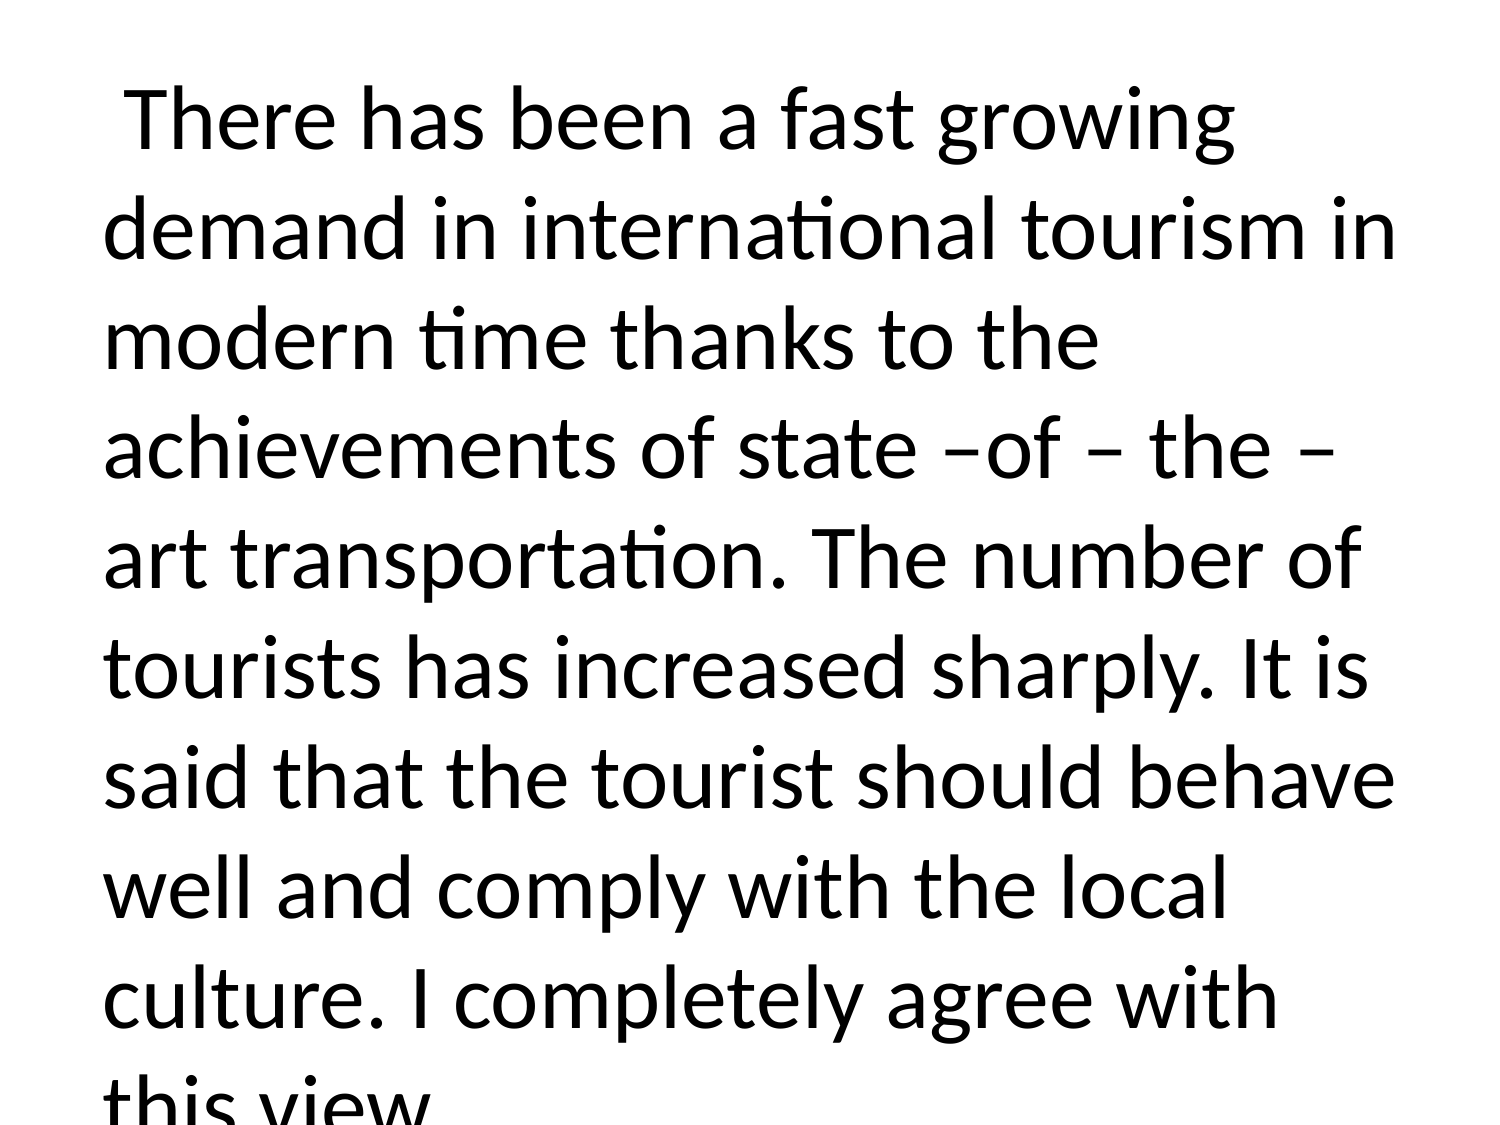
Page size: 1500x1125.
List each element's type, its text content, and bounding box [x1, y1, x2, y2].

list There has been a fast growing demand in international tourism in modern time thanks to the achievements of state –of – the – art transportation. The number of tourists has increased sharply. It is said that the tourist should behave well and comply with the local culture. I completely agree with this view. [87, 50, 1438, 1125]
